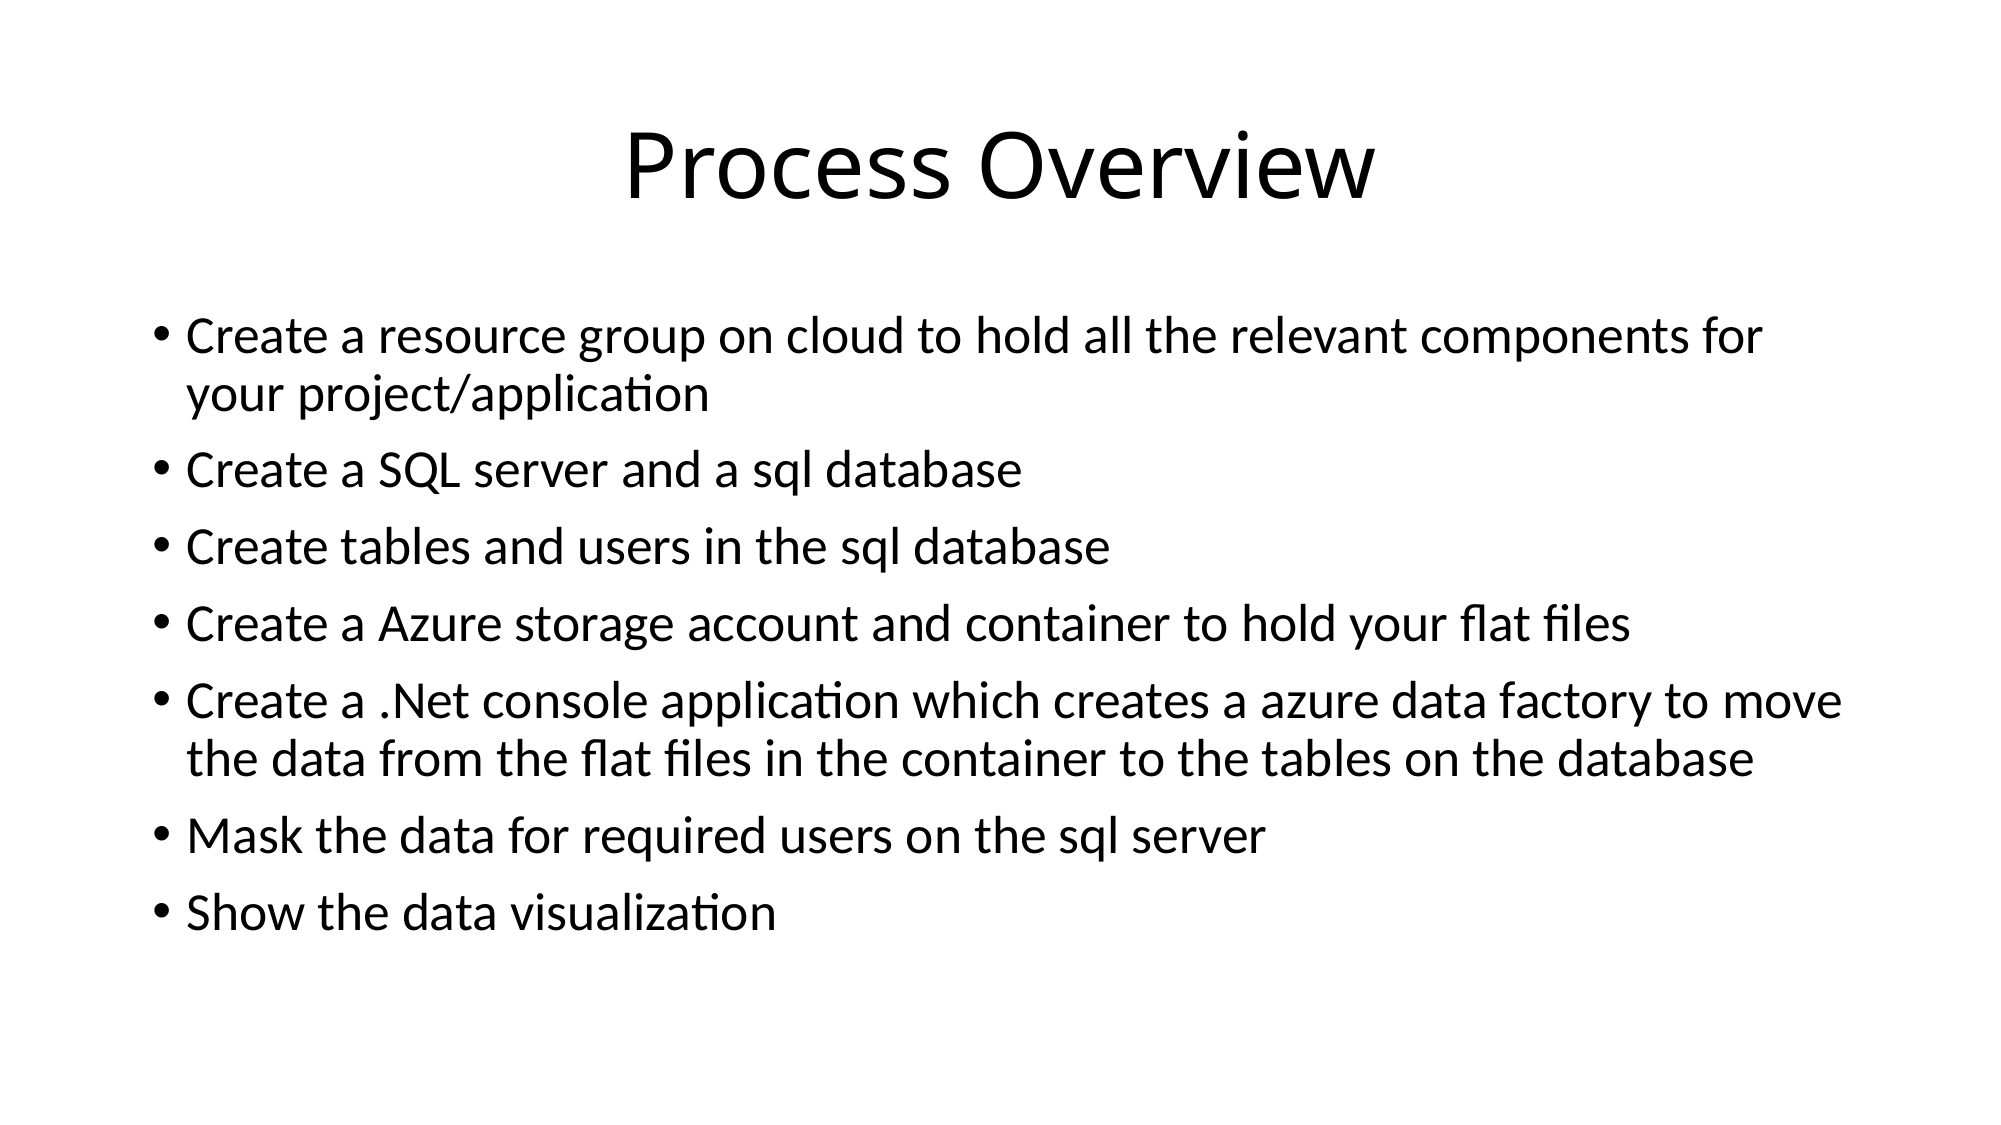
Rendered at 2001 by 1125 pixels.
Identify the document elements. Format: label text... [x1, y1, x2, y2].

title Process Overview [137, 59, 1863, 278]
list Create a resource group on cloud to hold all the relevant components for your project/application Create a SQL server and a sql database Create tables and users in the sql database Create a Azure storage account and container to hold your flat files Create a .Net console application which creates a azure data factory to move the data from the flat files in the container to the tables on the database Mask the data for required users on the sql server Show the data visualization [137, 299, 1863, 1014]
